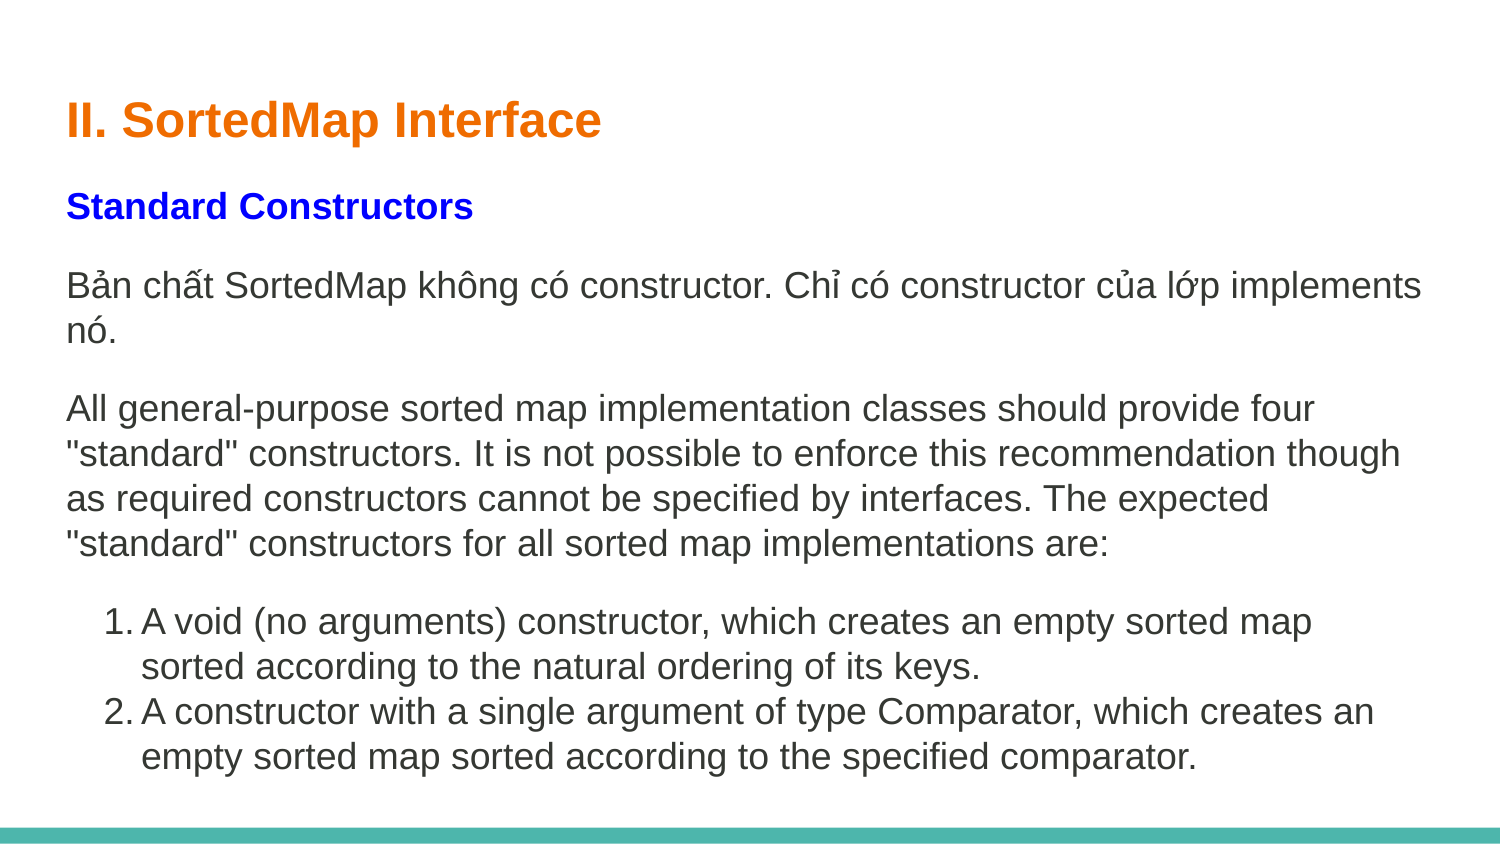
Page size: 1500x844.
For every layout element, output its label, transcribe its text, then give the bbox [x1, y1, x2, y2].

list Standard Constructors Bản chất SortedMap không có constructor. Chỉ có constructor của lớp implements nó. All general-purpose sorted map implementation classes should provide four "standard" constructors. It is not possible to enforce this recommendation though as required constructors cannot be specified by interfaces. The expected "standard" constructors for all sorted map implementations are: A void (no arguments) constructor, which creates an empty sorted map sorted according to the natural ordering of its keys. A constructor with a single argument of type Comparator, which creates an empty sorted map sorted according to the specified comparator. [51, 167, 1439, 829]
title II. SortedMap Interface [51, 72, 1449, 189]
